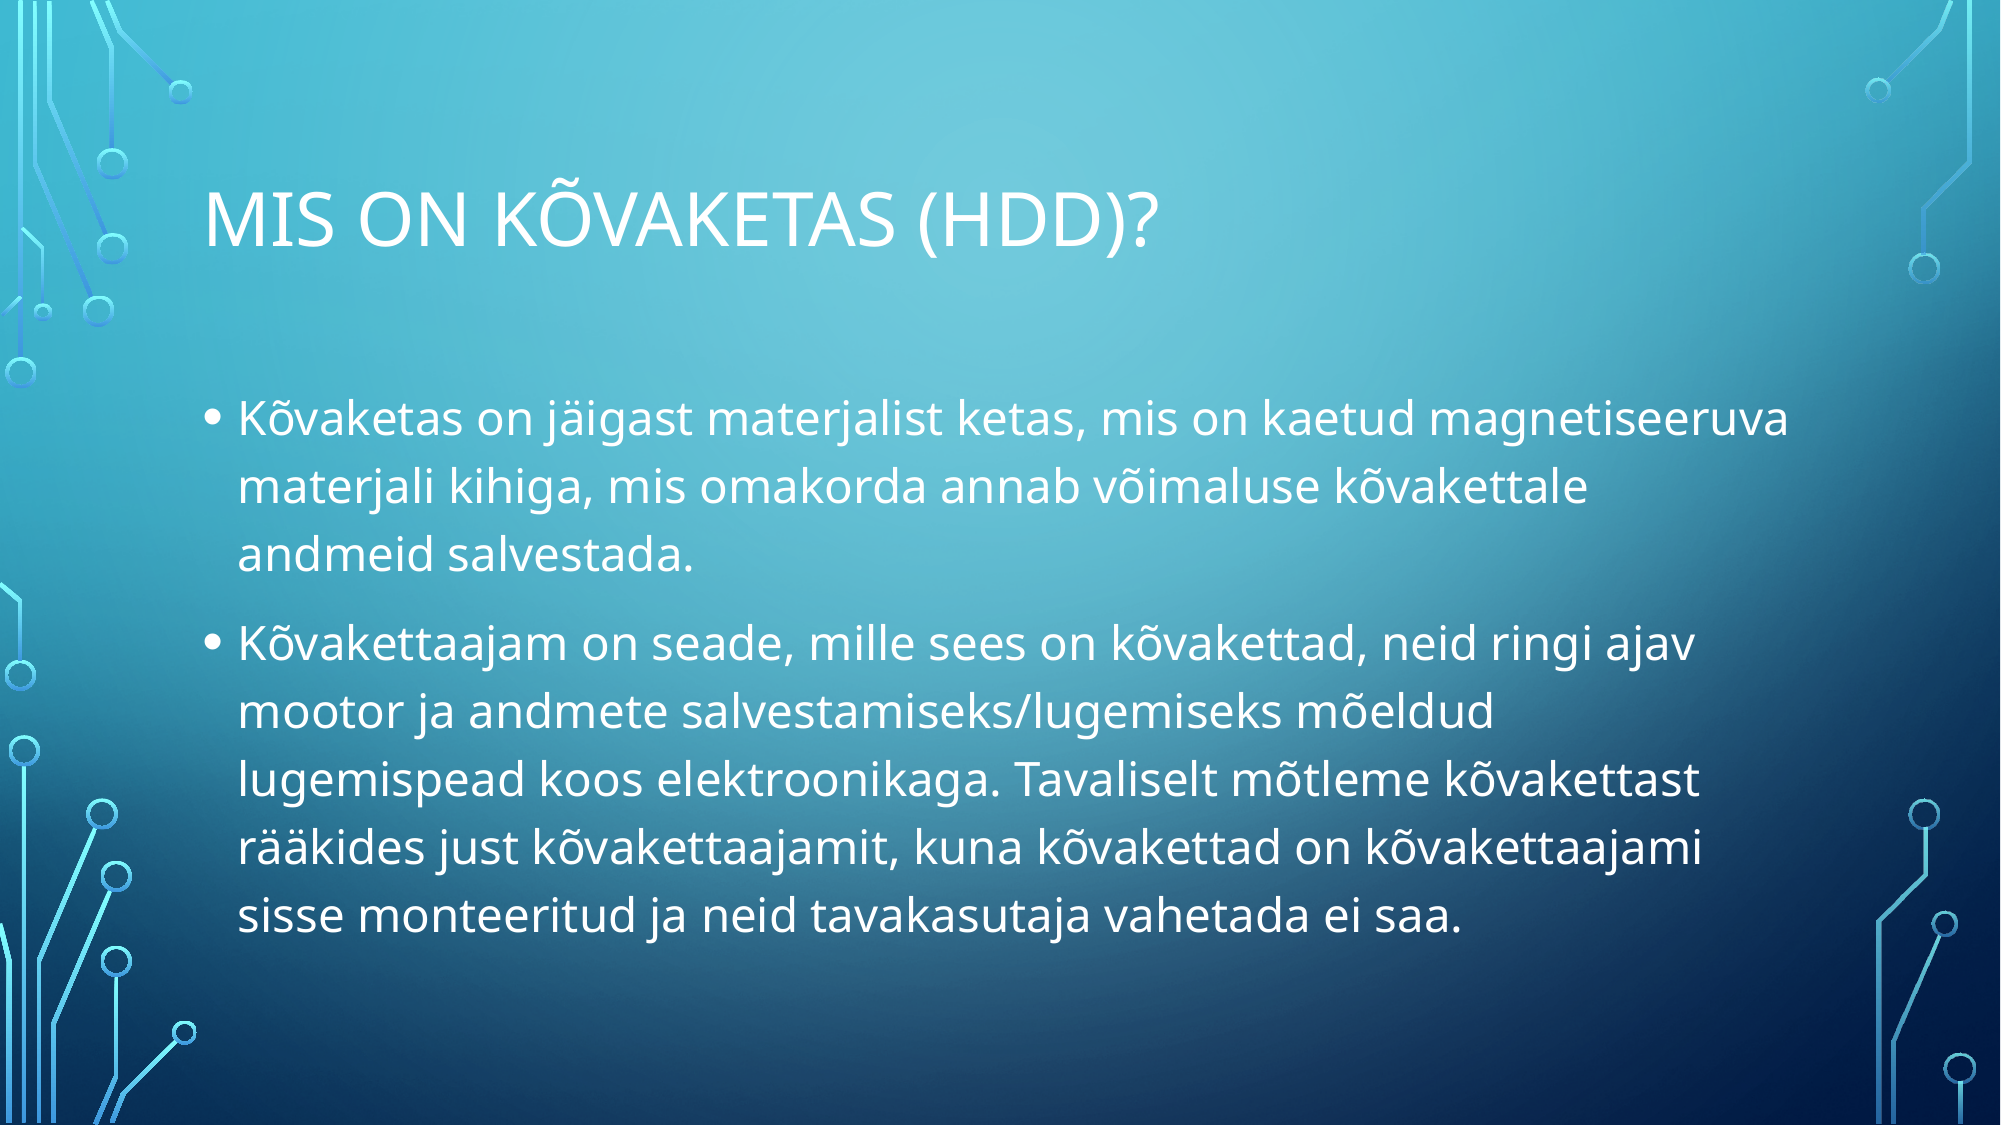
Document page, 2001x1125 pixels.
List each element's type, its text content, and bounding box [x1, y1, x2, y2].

list Kõvaketas on jäigast materjalist ketas, mis on kaetud magnetiseeruva materjali kihiga, mis omakorda annab võimaluse kõvakettale andmeid salvestada. Kõvakettaajam on seade, mille sees on kõvakettad, neid ringi ajav mootor ja andmete salvestamiseks/lugemiseks mõeldud lugemispead koos elektroonikaga. Tavaliselt mõtleme kõvakettast rääkides just kõvakettaajamit, kuna kõvakettad on kõvakettaajami sisse monteeritud ja neid tavakasutaja vahetada ei saa. [187, 369, 1813, 950]
title Mis on kõvaketas (HDD)? [187, 101, 1813, 344]
